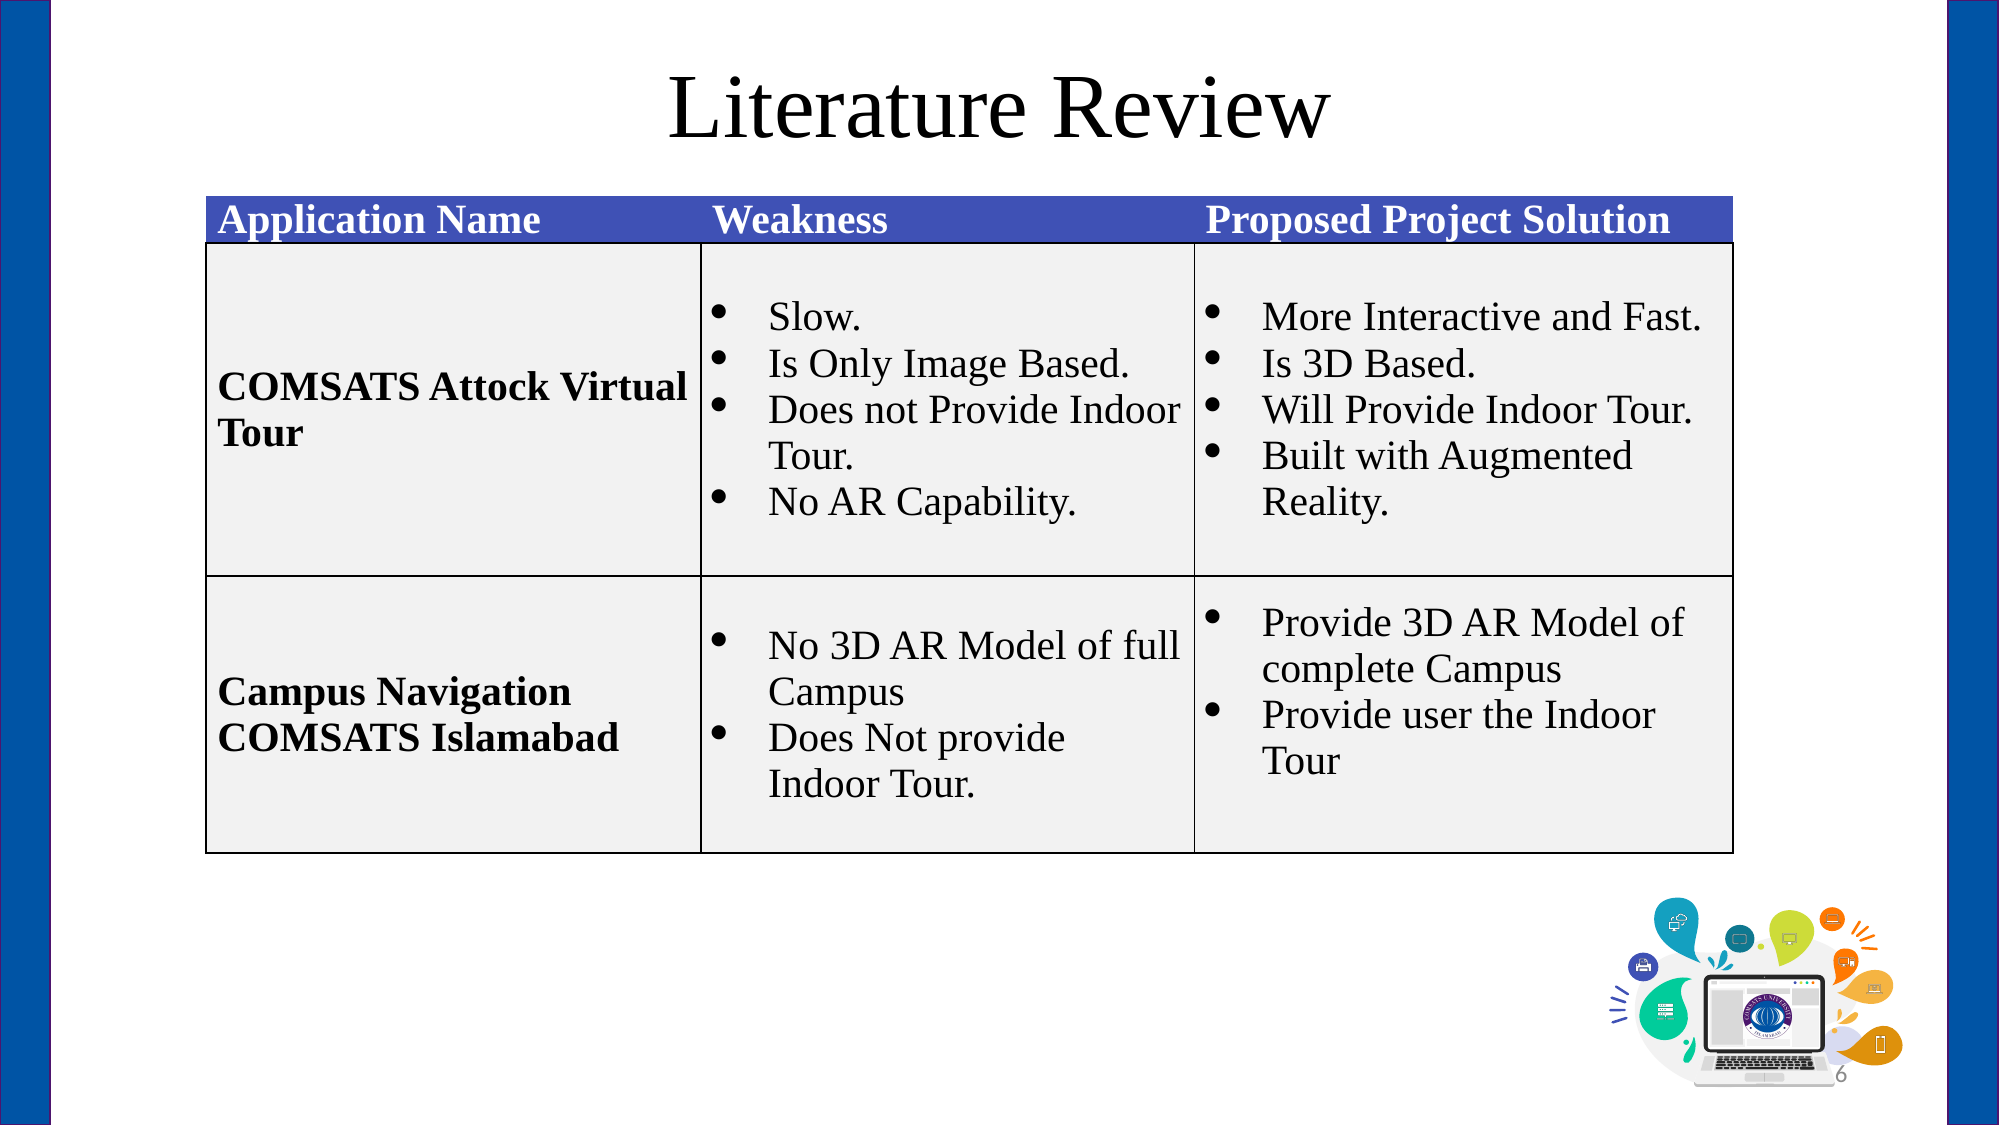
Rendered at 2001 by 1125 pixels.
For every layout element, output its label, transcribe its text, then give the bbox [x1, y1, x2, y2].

table_cell COMSATS Attock Virtual Tour [207, 244, 700, 575]
table_cell No 3D AR Model of full Campus Does Not provide Indoor Tour. [702, 577, 1194, 852]
table_cell More Interactive and Fast. Is 3D Based. Will Provide Indoor Tour. Built with Augmented Reality. [1195, 244, 1732, 575]
text_box [1947, 0, 1999, 1125]
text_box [1608, 897, 1905, 1088]
table_header Application Name [206, 196, 701, 242]
table_header Weakness [701, 196, 1194, 242]
slide_number 6 [1412, 1042, 1863, 1103]
table_cell Slow. Is Only Image Based. Does not Provide Indoor Tour. No AR Capability. [702, 244, 1194, 575]
text_box [0, 0, 51, 1125]
title Literature Review [324, 37, 1675, 178]
table_cell Provide 3D AR Model of complete Campus Provide user the Indoor Tour [1195, 577, 1732, 852]
table_header Proposed Project Solution [1194, 196, 1733, 242]
table_cell Campus Navigation COMSATS Islamabad [207, 577, 700, 852]
